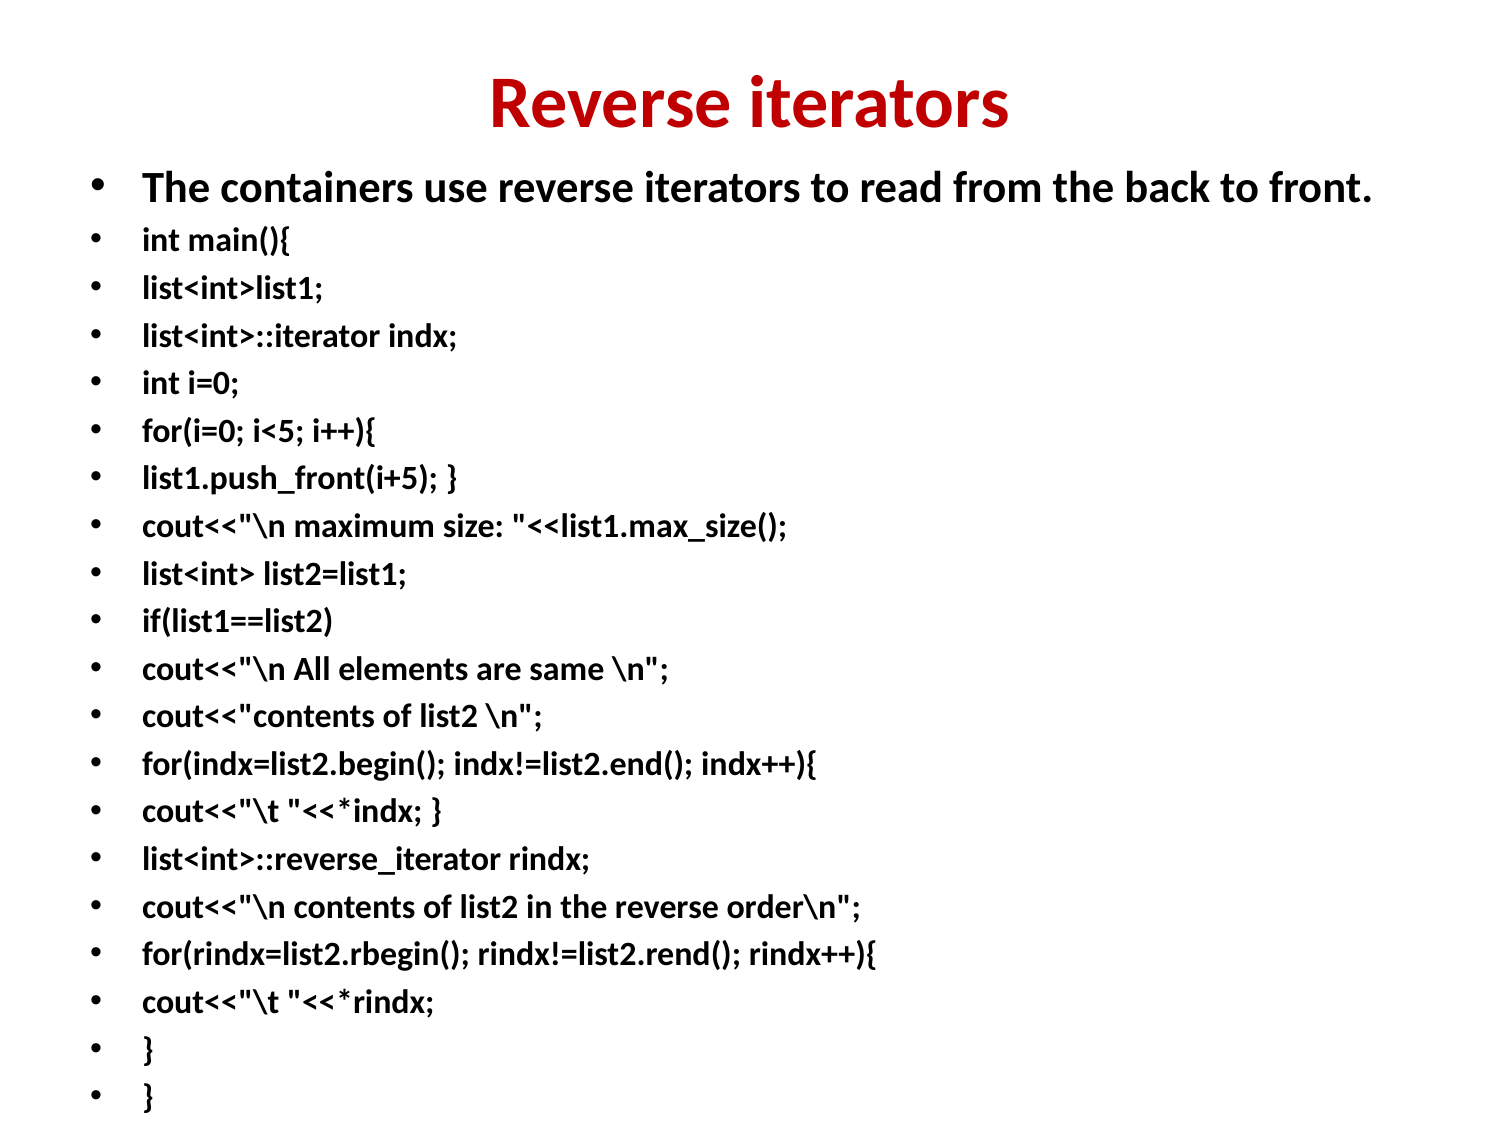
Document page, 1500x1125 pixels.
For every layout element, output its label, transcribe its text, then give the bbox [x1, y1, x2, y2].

list The containers use reverse iterators to read from the back to front. int main(){ list<int>list1; list<int>::iterator indx; int i=0; for(i=0; i<5; i++){ list1.push_front(i+5); } cout<<"\n maximum size: "<<list1.max_size(); list<int> list2=list1; if(list1==list2) cout<<"\n All elements are same \n"; cout<<"contents of list2 \n"; for(indx=list2.begin(); indx!=list2.end(); indx++){ cout<<"\t "<<*indx; } list<int>::reverse_iterator rindx; cout<<"\n contents of list2 in the reverse order\n"; for(rindx=list2.rbegin(); rindx!=list2.rend(); rindx++){ cout<<"\t "<<*rindx; } } [75, 149, 1425, 1125]
title Reverse iterators [75, 45, 1425, 149]
